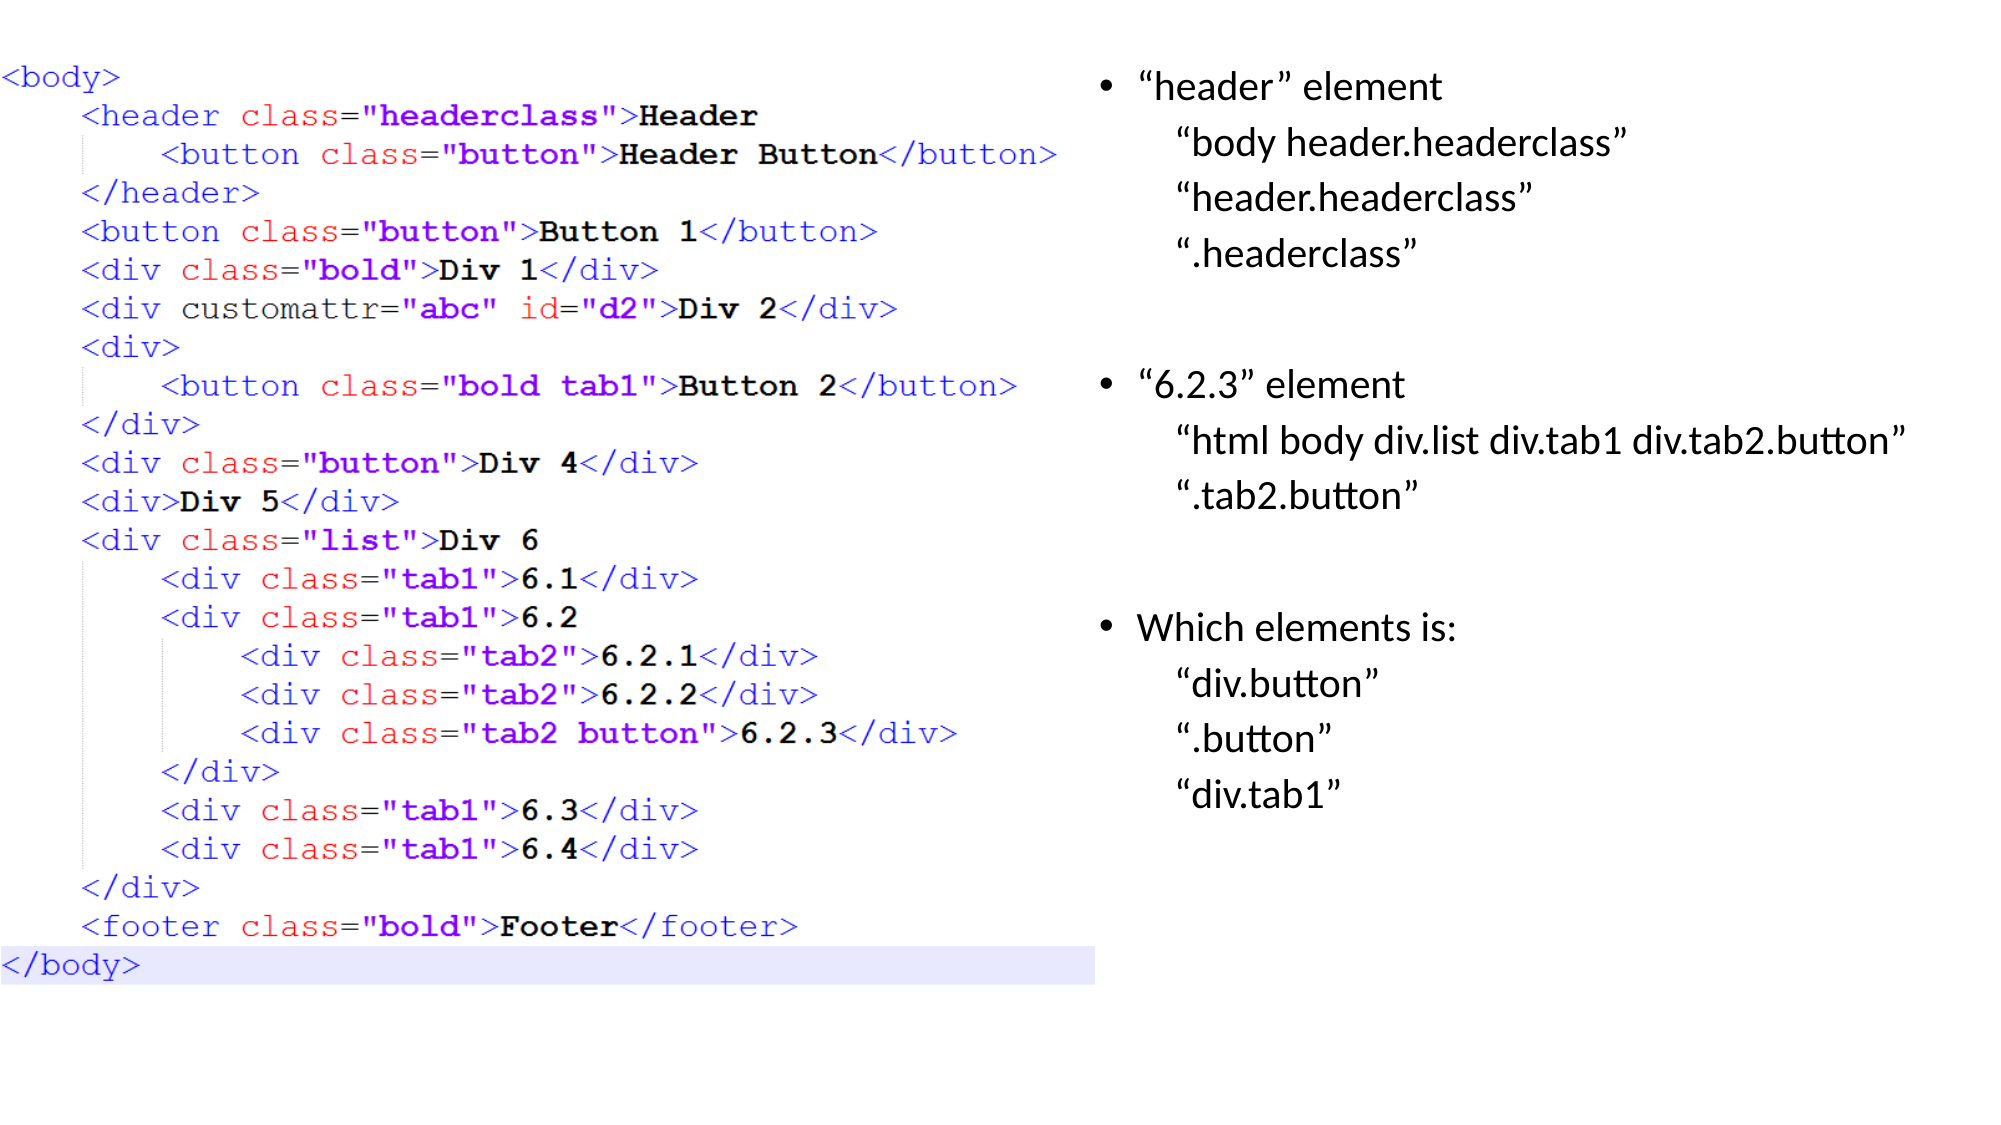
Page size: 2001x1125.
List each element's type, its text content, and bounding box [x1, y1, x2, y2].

text_box “header” element “body header.headerclass” “header.headerclass” “.headerclass” “6.2.3” element “html body div.list div.tab1 div.tab2.button” “.tab2.button” Which elements is: “div.button” “.button” “div.tab1” [1084, 57, 1948, 1089]
picture [0, 57, 1095, 986]
